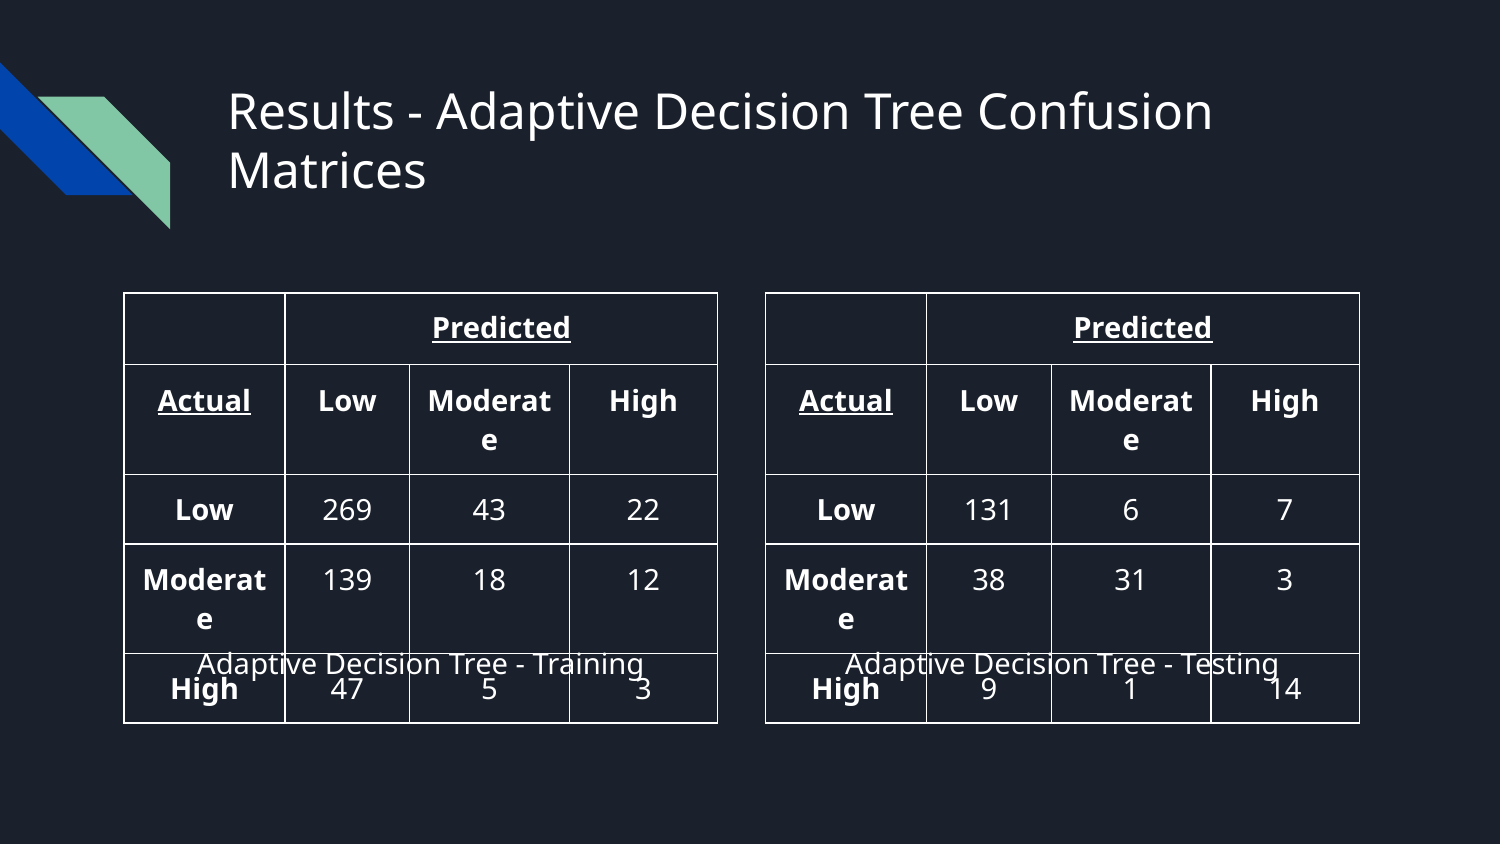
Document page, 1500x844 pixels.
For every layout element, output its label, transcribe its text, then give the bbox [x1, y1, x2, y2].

table_cell High [570, 365, 717, 474]
table_cell Actual [125, 365, 284, 474]
table_cell Moderate [410, 365, 569, 474]
text_box Adaptive Decision Tree - Testing [767, 630, 1357, 724]
table_cell Moderate [125, 545, 284, 653]
table_cell 269 [286, 475, 409, 543]
table_header [125, 294, 284, 364]
title Results - Adaptive Decision Tree Confusion Matrices [212, 64, 1368, 215]
table_cell Moderate [766, 545, 926, 653]
table_cell Moderate [1052, 365, 1210, 474]
table_cell Low [766, 475, 926, 543]
table_cell 22 [570, 475, 717, 543]
table_cell 131 [927, 475, 1051, 543]
table_cell High [1212, 365, 1359, 474]
table_cell 31 [1052, 545, 1210, 630]
table_cell 43 [410, 475, 569, 543]
table_cell Low [125, 475, 284, 543]
table_cell 139 [286, 545, 409, 630]
table_cell 6 [1052, 475, 1210, 543]
table_cell 12 [570, 545, 717, 653]
table_cell 38 [927, 545, 1051, 630]
table_cell Low [286, 365, 409, 474]
table_cell 18 [410, 545, 569, 630]
table_cell 7 [1212, 475, 1359, 543]
text_box Adaptive Decision Tree - Training [126, 630, 716, 724]
table_cell 3 [1212, 545, 1359, 653]
table_header [766, 294, 926, 364]
table_header Predicted [286, 294, 717, 364]
table_cell Actual [766, 365, 926, 474]
table_header Predicted [927, 294, 1359, 364]
table_cell Low [927, 365, 1051, 474]
